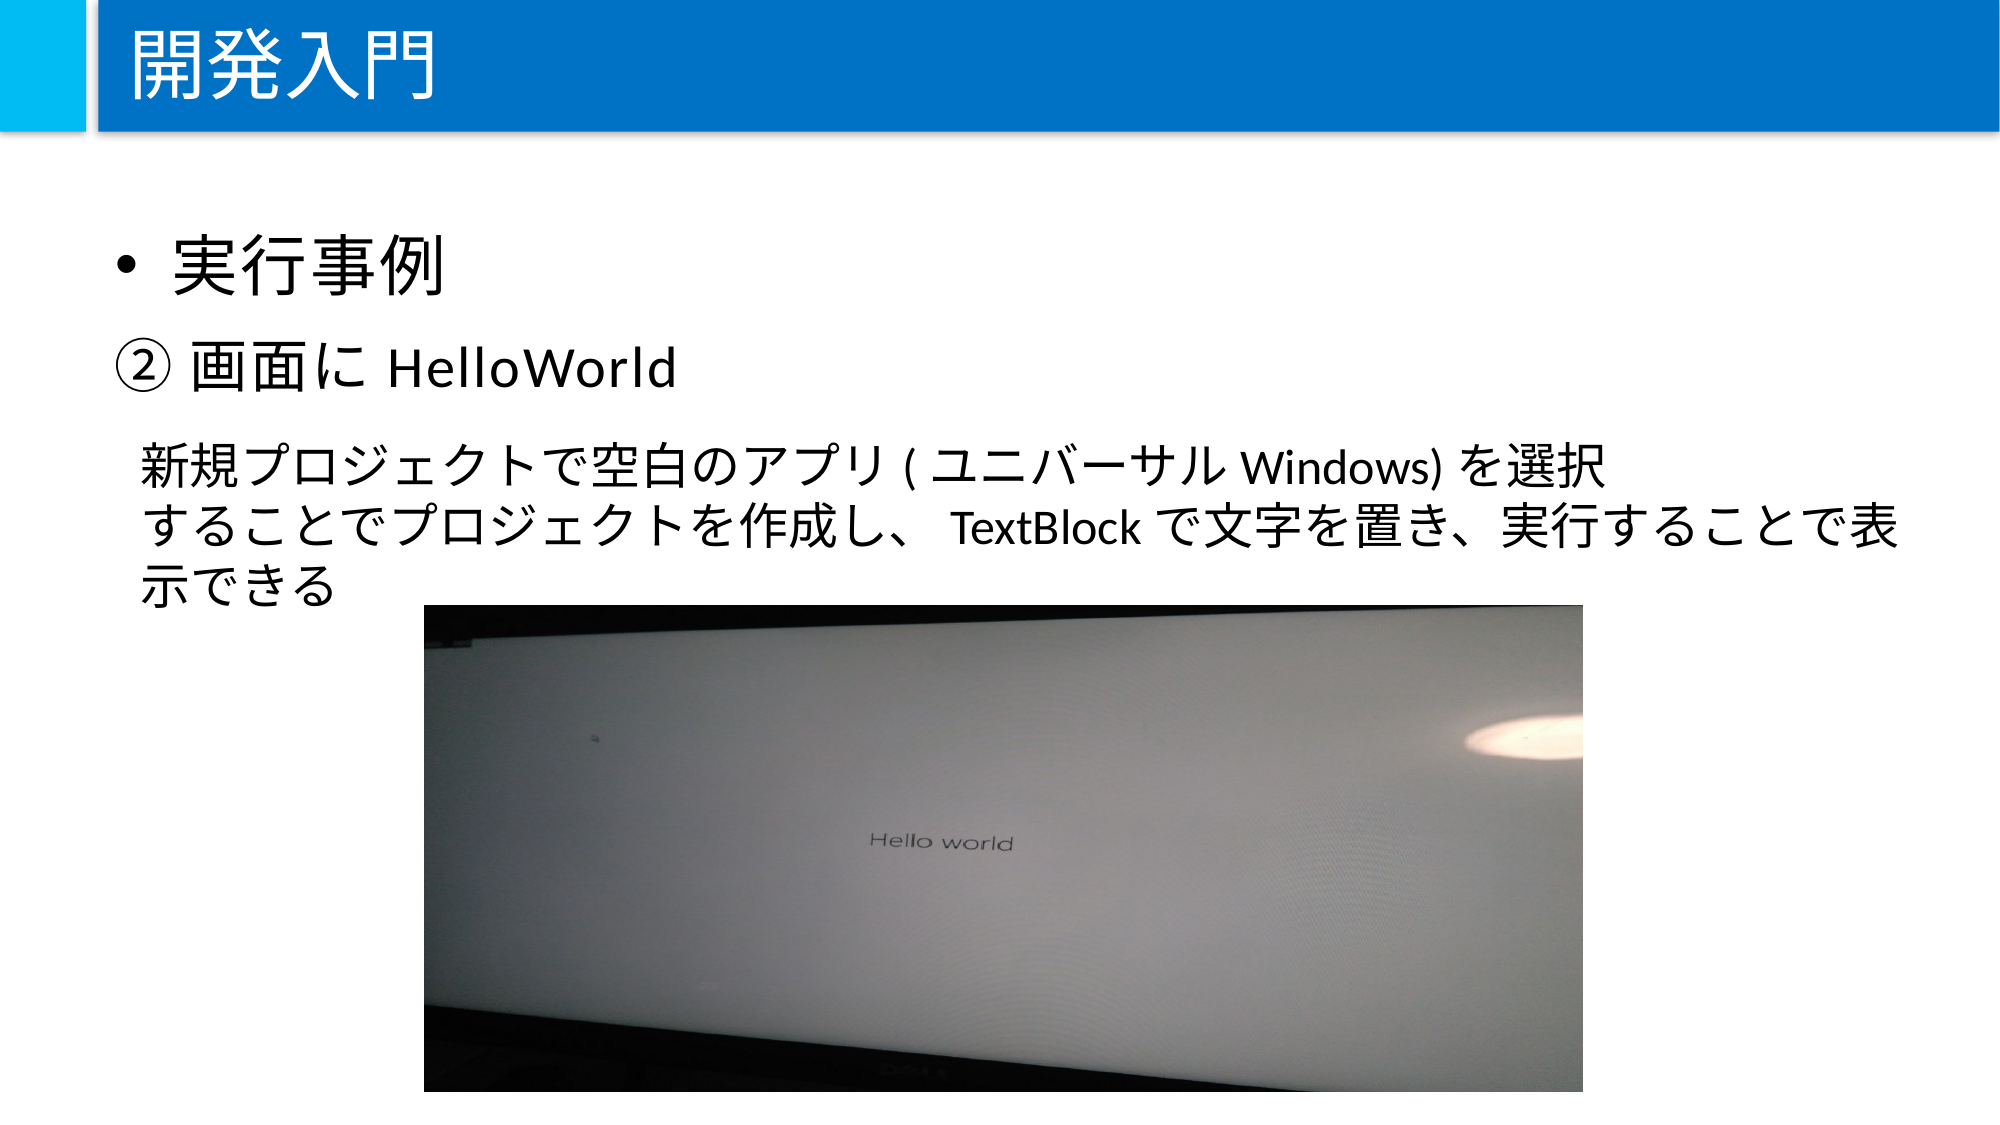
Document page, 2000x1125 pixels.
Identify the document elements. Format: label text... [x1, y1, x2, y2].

picture [424, 604, 1583, 1092]
text_box 新規プロジェクトで空白のアプリ(ユニバーサルWindows)を選択 することでプロジェクトを作成し、TextBlockで文字を置き、実行することで表示できる [125, 426, 1925, 717]
title 開発入門 [98, 0, 2000, 132]
list 実行事例 ②画面にHelloWorld [99, 200, 1900, 1005]
